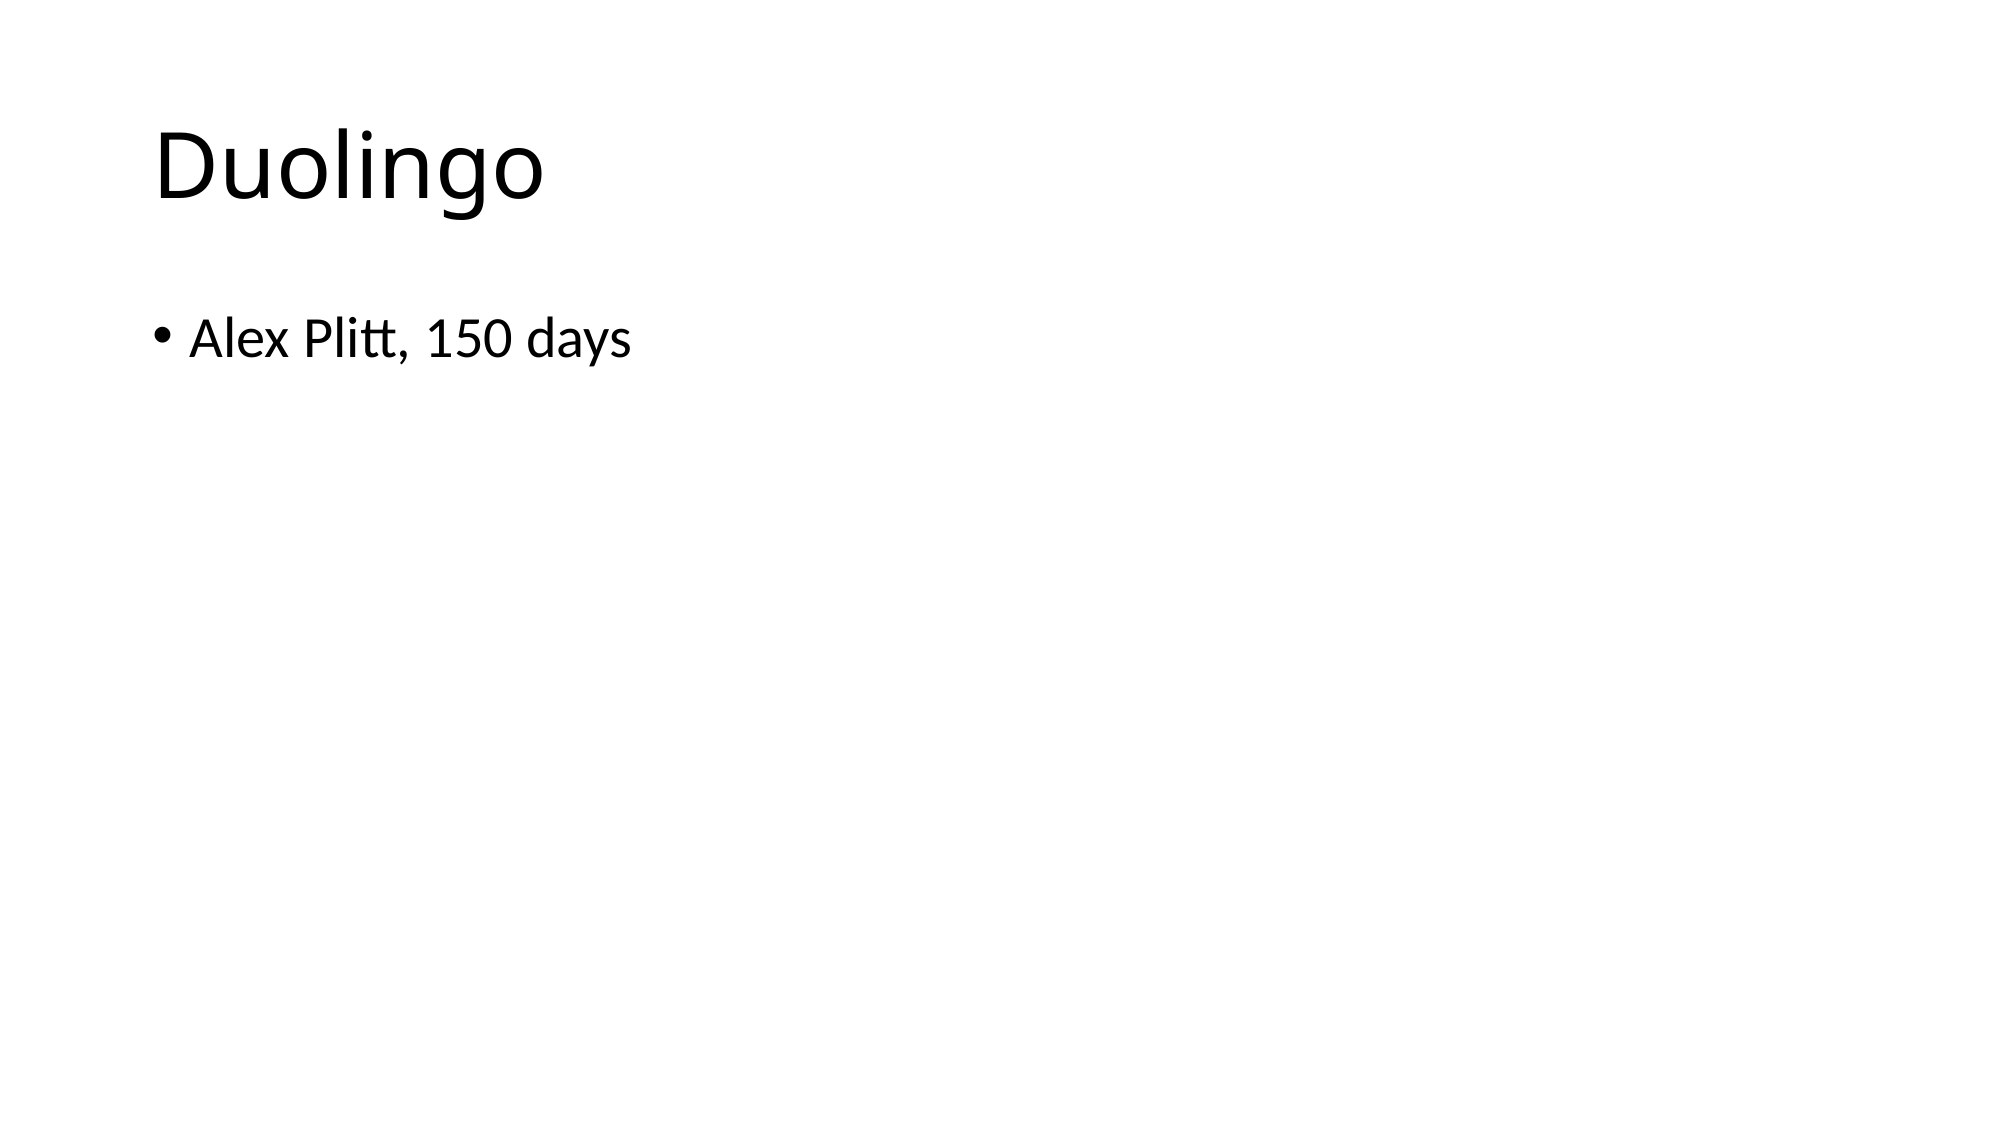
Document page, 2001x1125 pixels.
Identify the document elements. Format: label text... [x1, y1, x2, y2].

list Alex Plitt, 150 days [137, 299, 1863, 1014]
title Duolingo [137, 59, 1863, 278]
